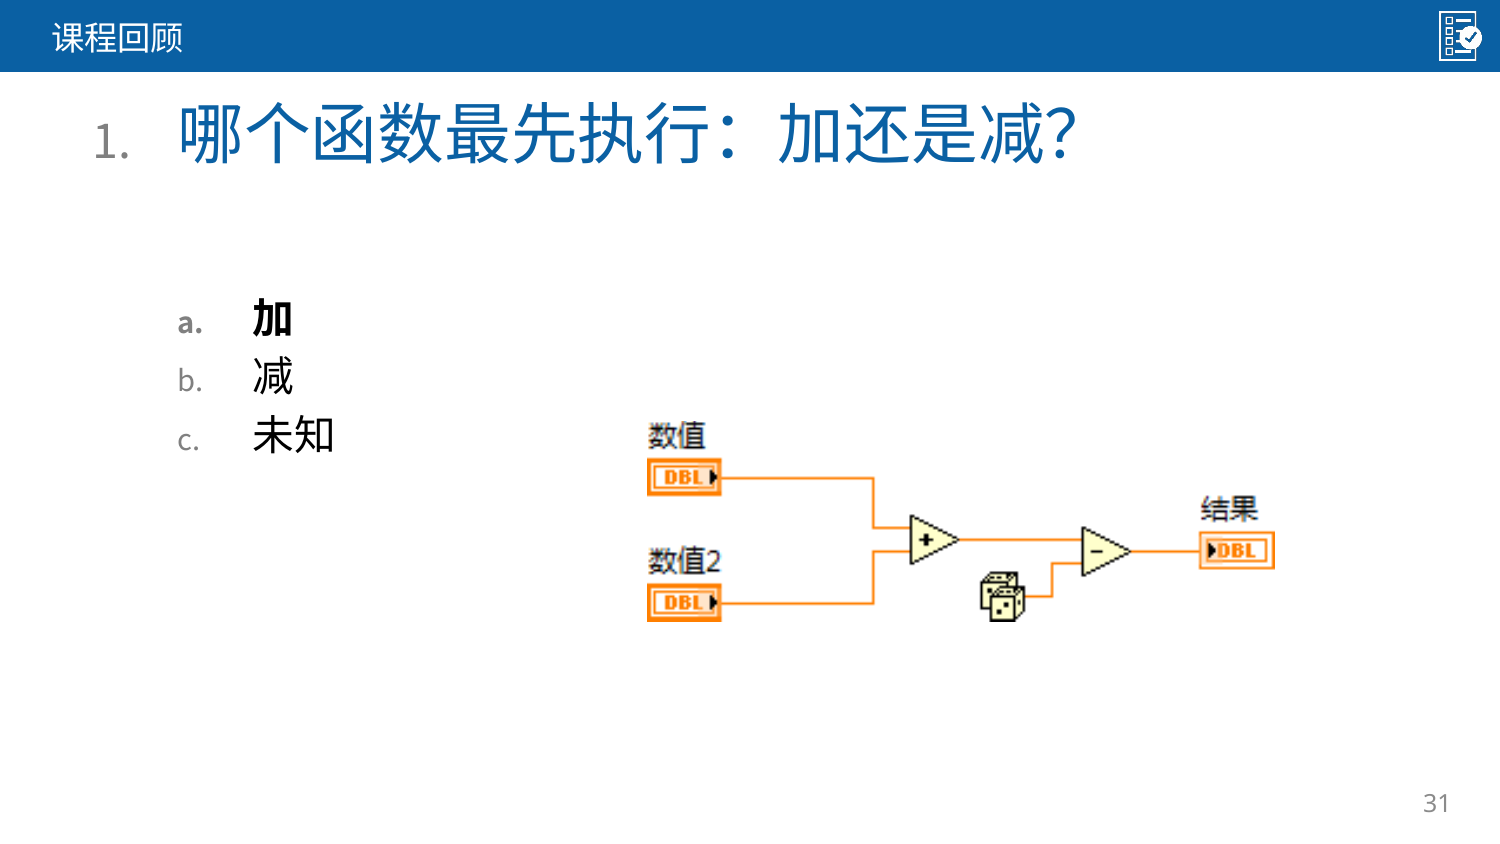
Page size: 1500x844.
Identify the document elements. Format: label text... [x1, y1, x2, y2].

list 哪个函数最先执行：加还是减？ [78, 84, 1366, 282]
list 加 减 未知 [87, 284, 1363, 760]
list 课程回顾 [35, 9, 1113, 63]
slide_number 31 [1400, 782, 1475, 828]
picture [1439, 11, 1482, 61]
picture [646, 421, 1276, 622]
